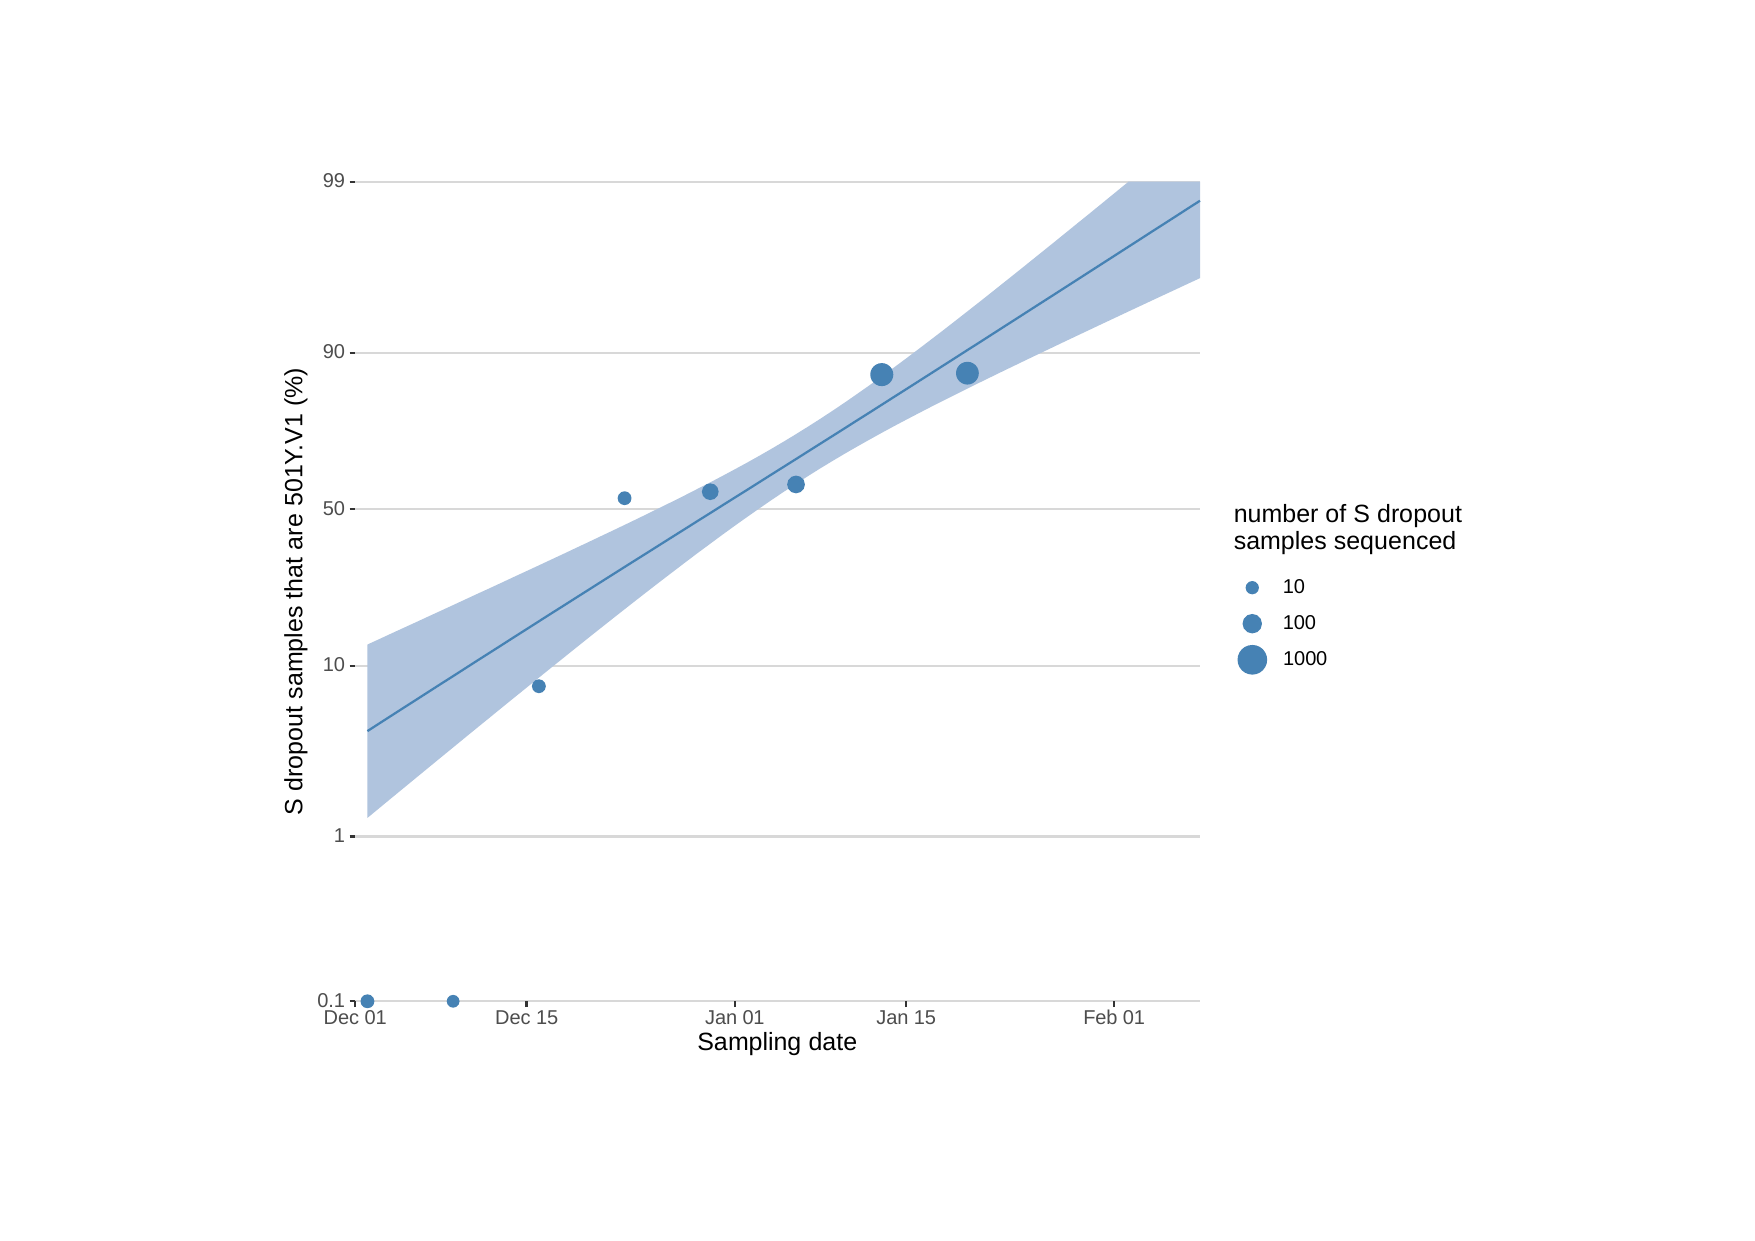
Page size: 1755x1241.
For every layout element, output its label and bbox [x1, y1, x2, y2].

text_box [277, 169, 1478, 1071]
